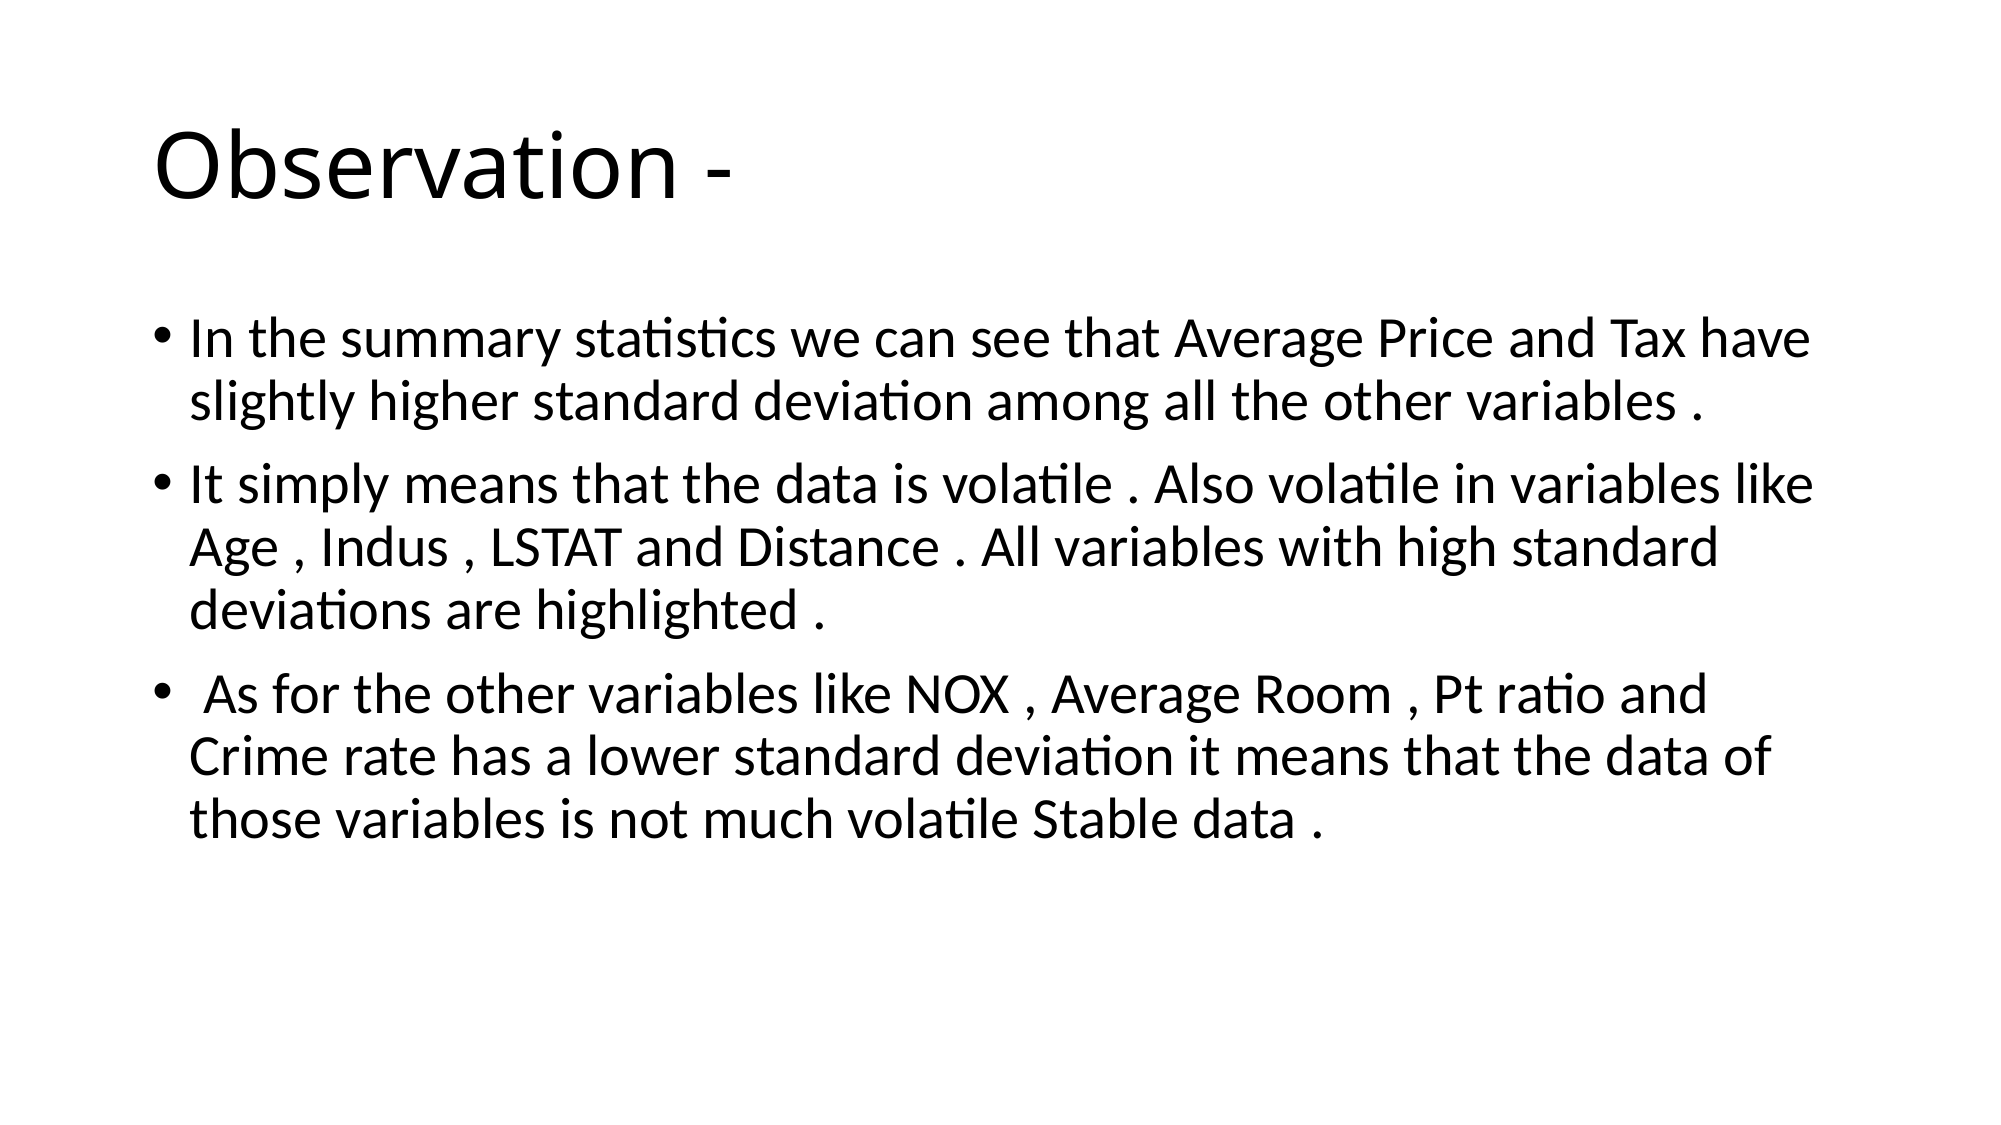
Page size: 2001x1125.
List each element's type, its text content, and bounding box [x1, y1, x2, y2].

title Observation - [137, 59, 1863, 278]
list In the summary statistics we can see that Average Price and Tax have slightly higher standard deviation among all the other variables . It simply means that the data is volatile . Also volatile in variables like Age , Indus , LSTAT and Distance . All variables with high standard deviations are highlighted . As for the other variables like NOX , Average Room , Pt ratio and Crime rate has a lower standard deviation it means that the data of those variables is not much volatile Stable data . [137, 299, 1863, 1014]
